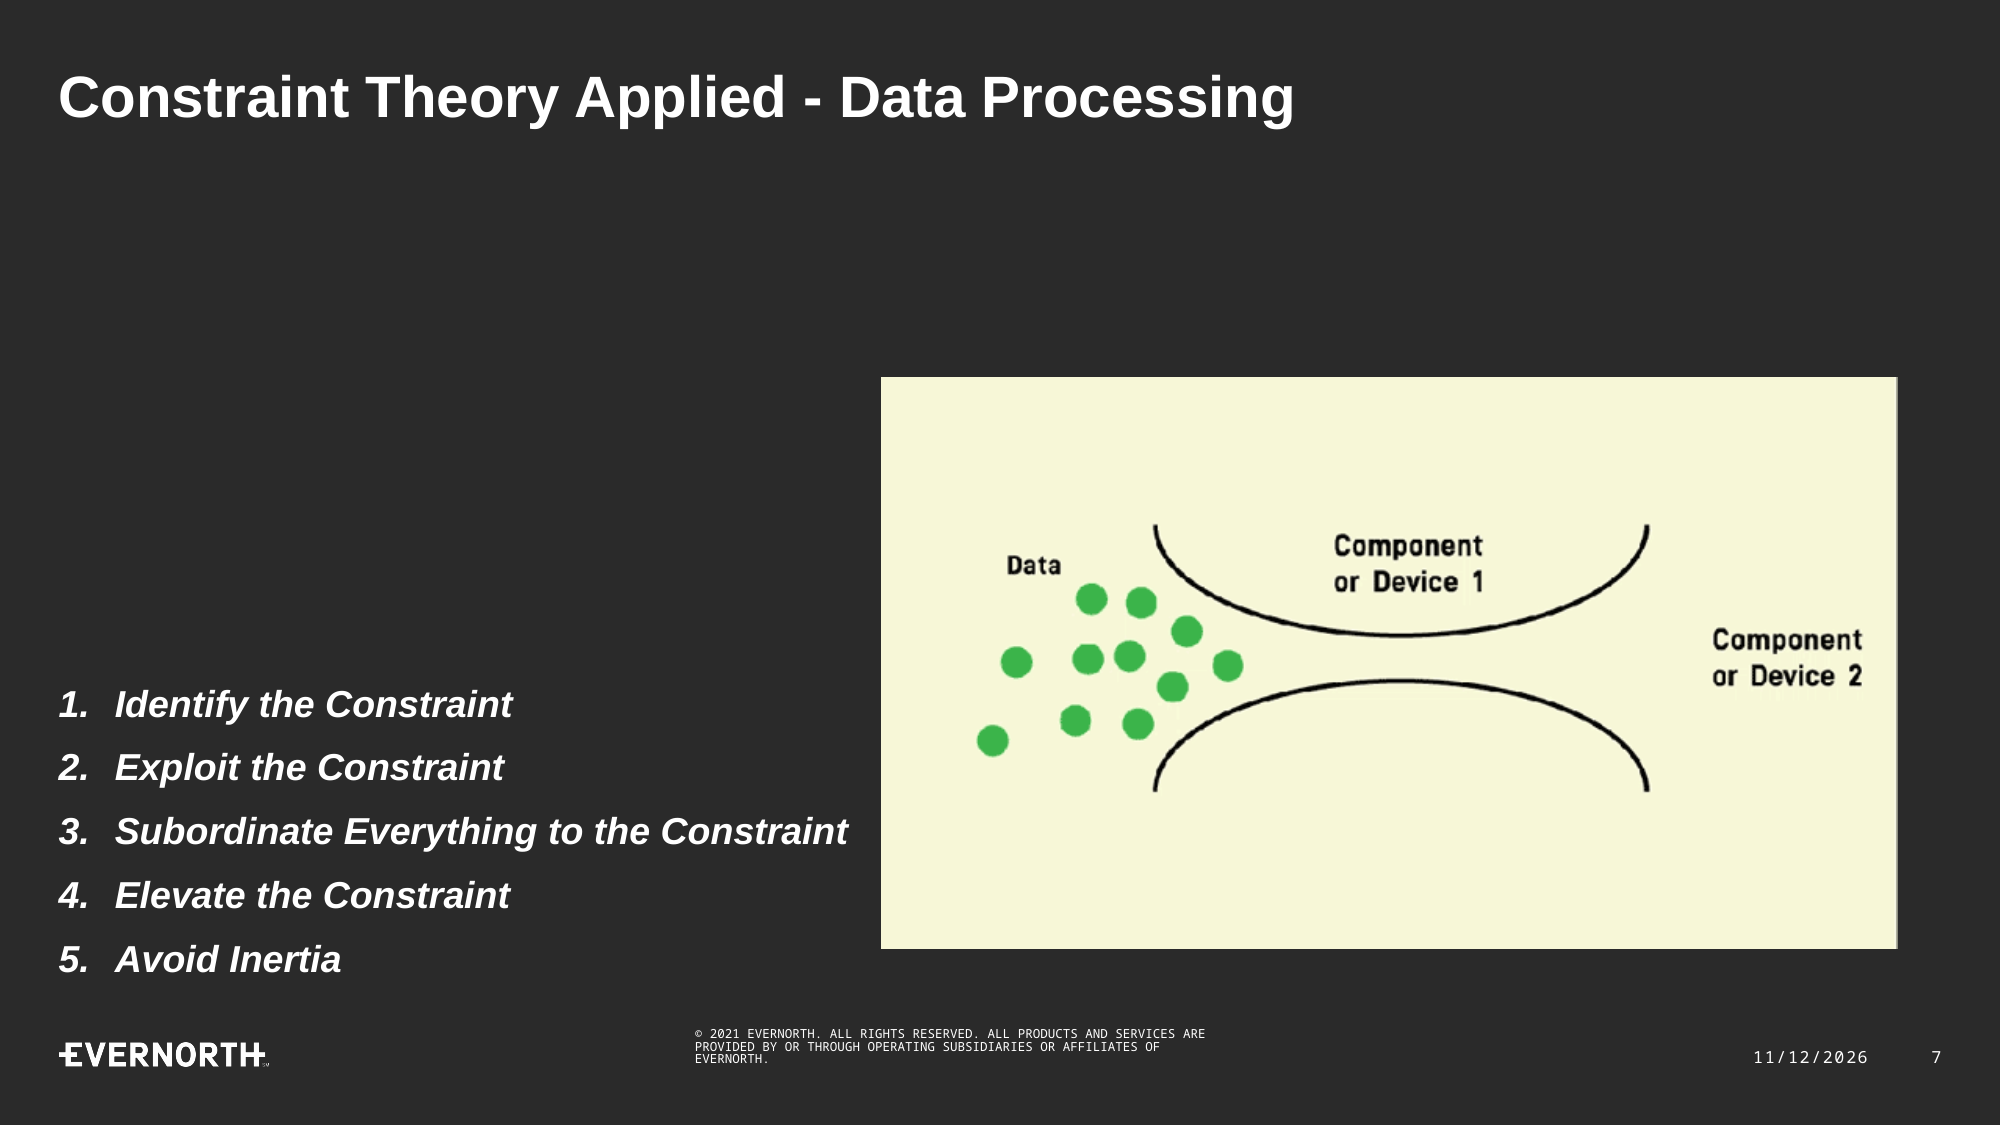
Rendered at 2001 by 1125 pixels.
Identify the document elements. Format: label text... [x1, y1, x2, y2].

list Identify the Constraint Exploit the Constraint Subordinate Everything to the Constraint Elevate the Constraint Avoid Inertia [58, 147, 1882, 980]
picture [59, 1042, 269, 1067]
slide_number 7 [1897, 1040, 1942, 1071]
picture [881, 377, 1898, 949]
title Constraint Theory Applied - Data Processing [58, 59, 1575, 147]
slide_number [1622, 1040, 1868, 1071]
